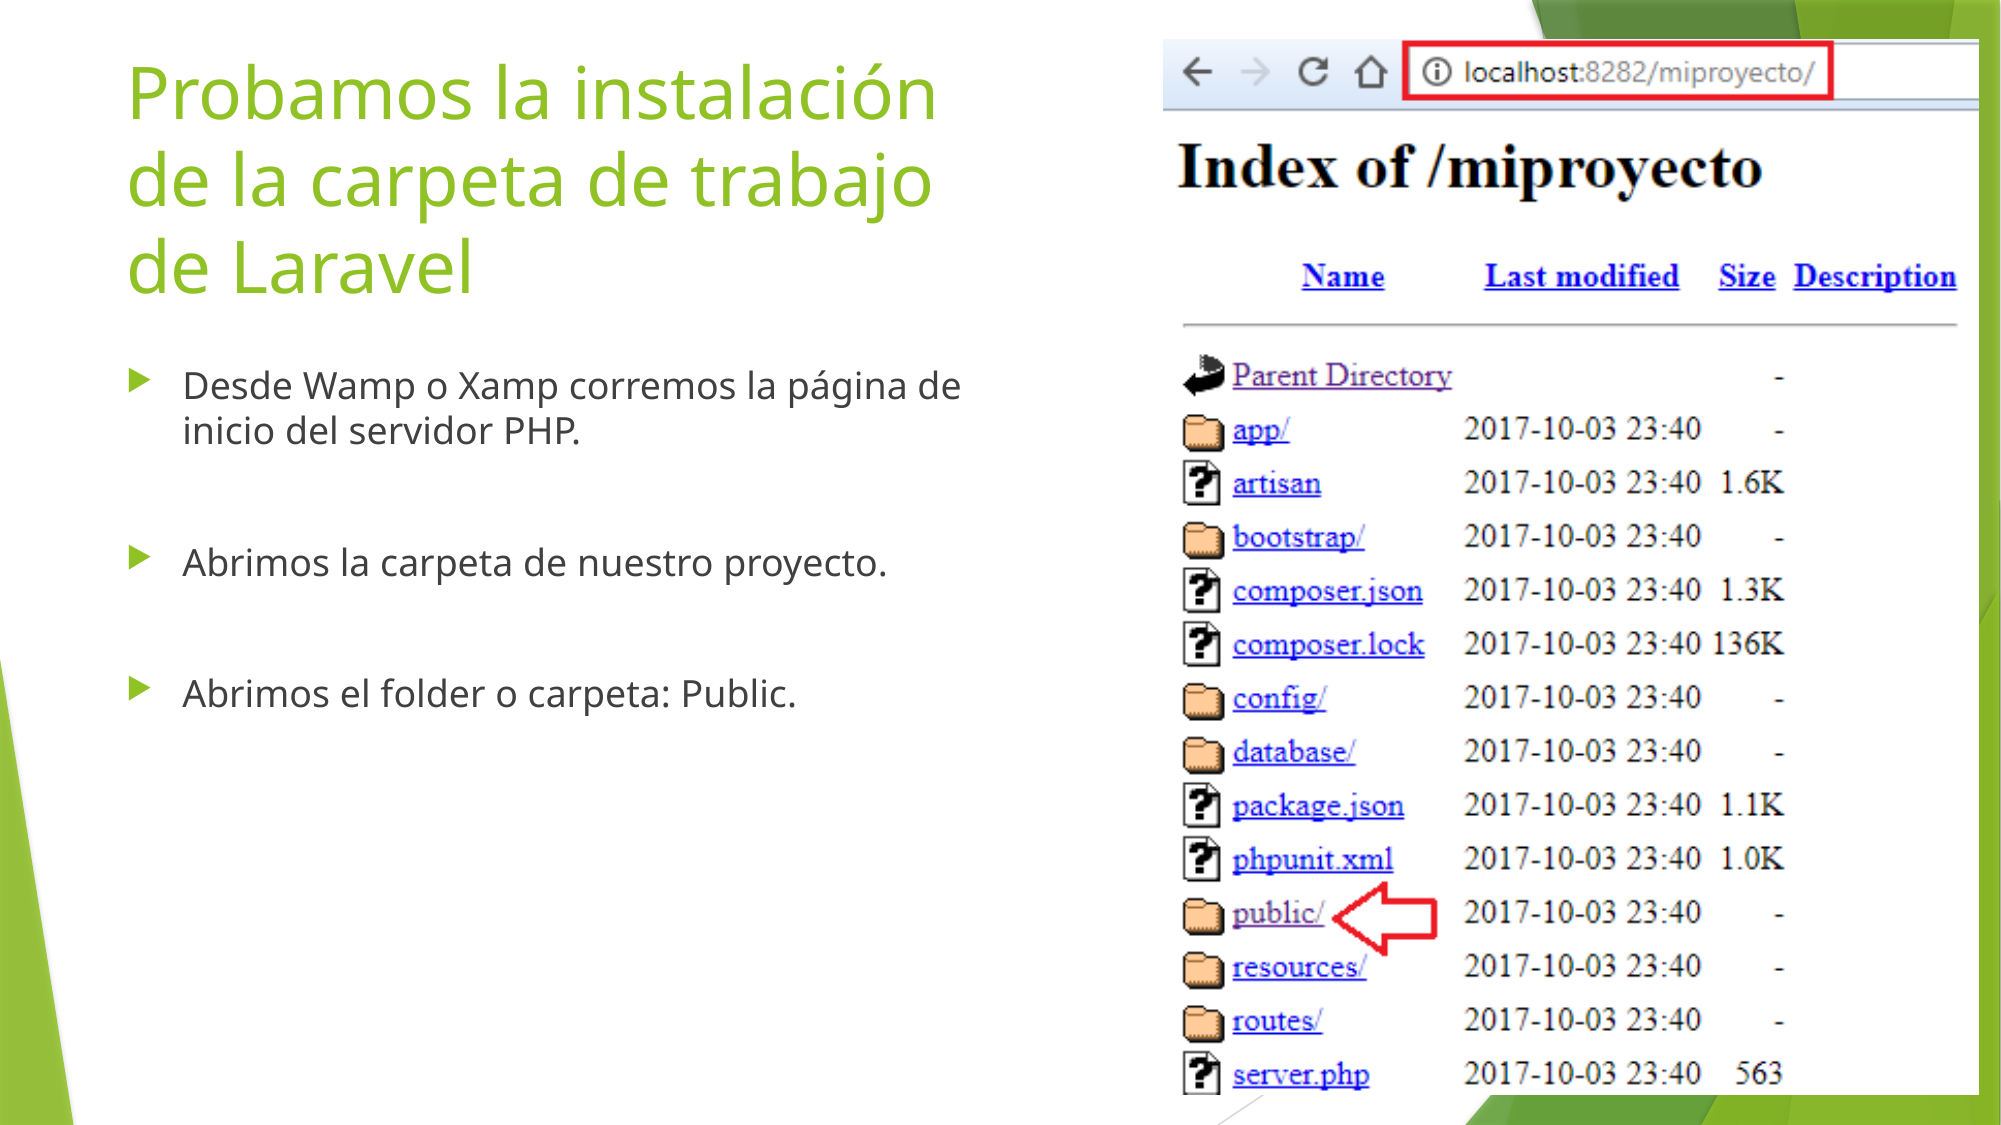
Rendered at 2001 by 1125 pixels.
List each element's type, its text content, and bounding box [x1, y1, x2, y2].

picture [1162, 39, 1979, 1095]
title Probamos la instalación de la carpeta de trabajo de Laravel [111, 39, 1161, 317]
list Desde Wamp o Xamp corremos la página de inicio del servidor PHP. Abrimos la carpeta de nuestro proyecto. Abrimos el folder o carpeta: Public. [111, 354, 1009, 992]
